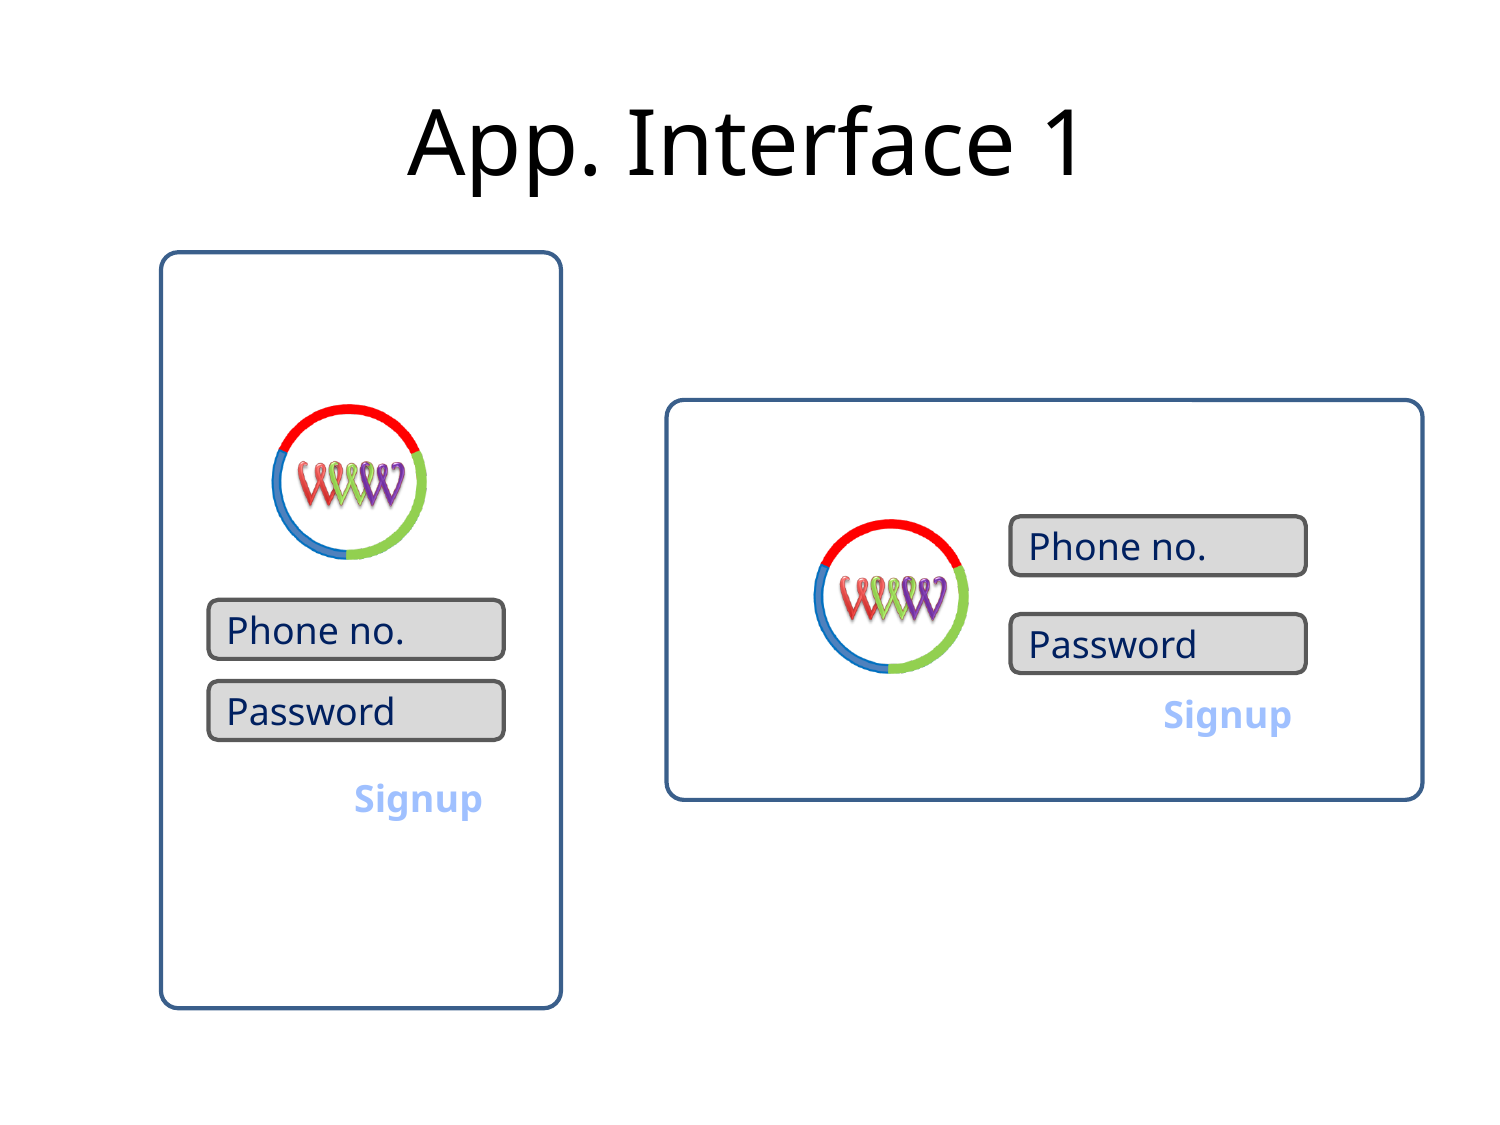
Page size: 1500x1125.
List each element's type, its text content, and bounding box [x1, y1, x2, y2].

text_box Phone no. [1008, 514, 1308, 578]
text_box Signup [339, 767, 499, 827]
text_box Password [1008, 611, 1308, 676]
text_box Password [206, 678, 506, 743]
text_box Signup [1148, 683, 1308, 744]
text_box Phone no. [206, 597, 506, 661]
text_box [158, 250, 564, 1011]
picture [796, 518, 988, 675]
title App. Interface 1 [75, 45, 1425, 233]
picture [255, 403, 446, 560]
text_box [664, 397, 1425, 802]
